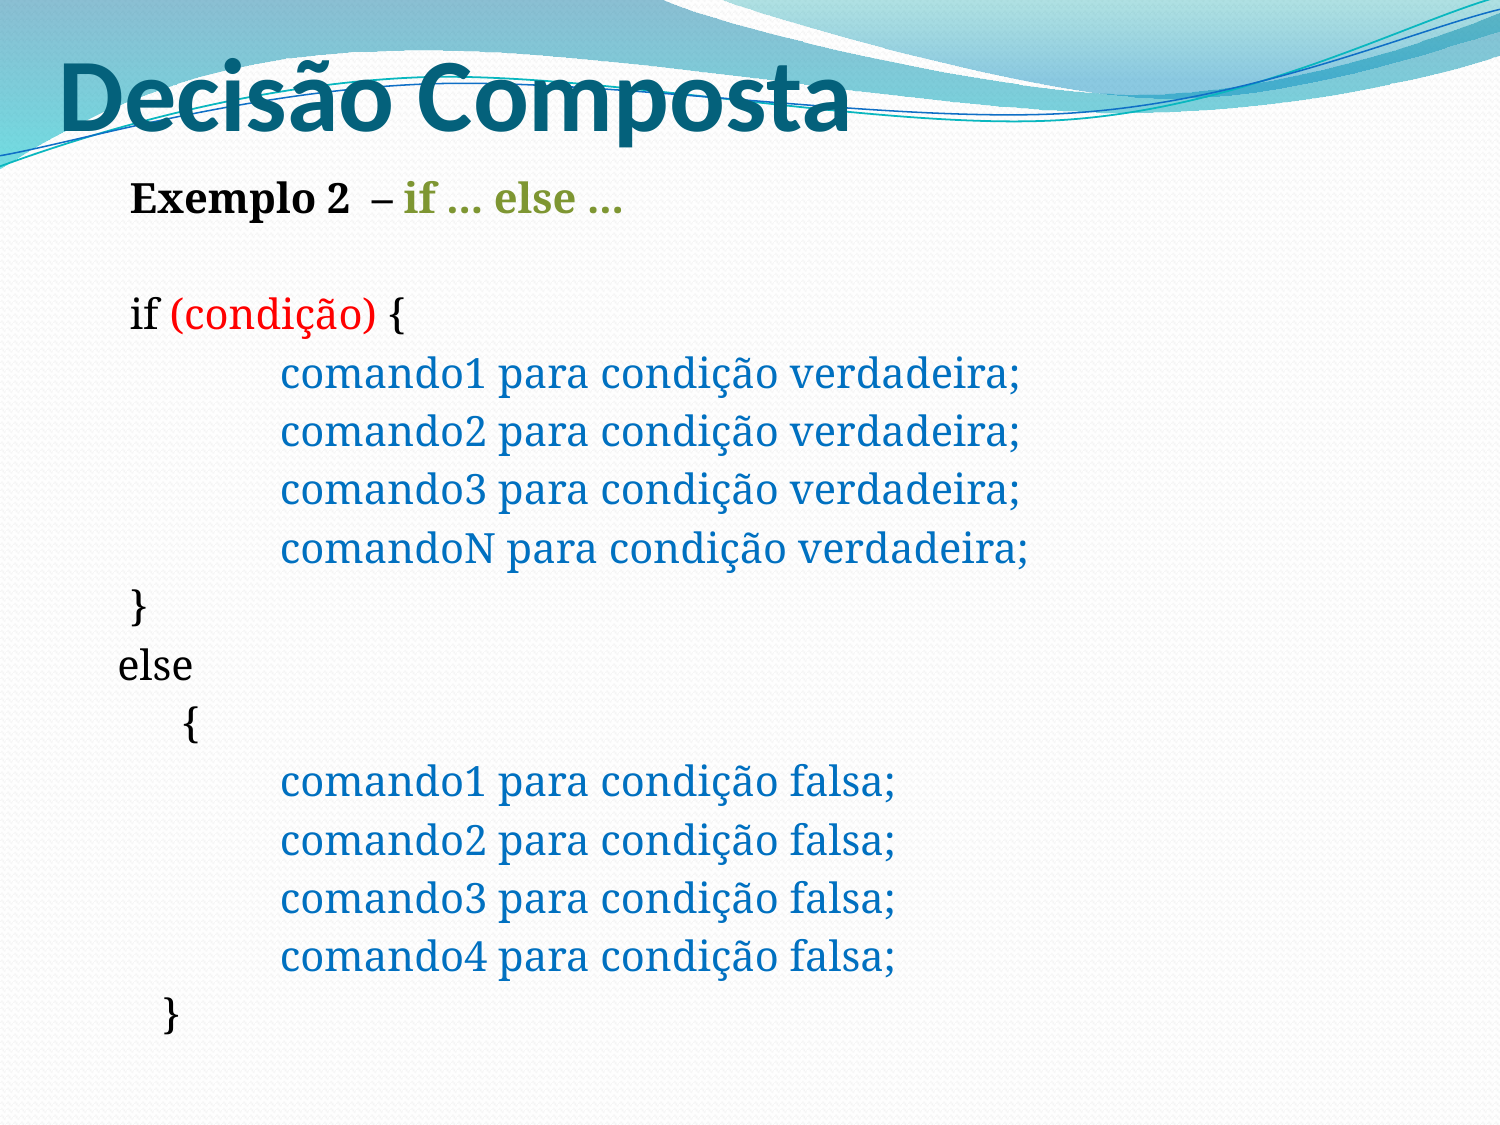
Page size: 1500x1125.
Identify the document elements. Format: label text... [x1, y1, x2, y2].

title Decisão Composta [58, 0, 1409, 153]
list Exemplo 2 – if ... else ... if (condição) { comando1 para condição verdadeira; comando2 para condição verdadeira; comando3 para condição verdadeira; comandoN para condição verdadeira; } else { comando1 para condição falsa; comando2 para condição falsa; comando3 para condição falsa; comando4 para condição falsa; } [70, 164, 1421, 1102]
